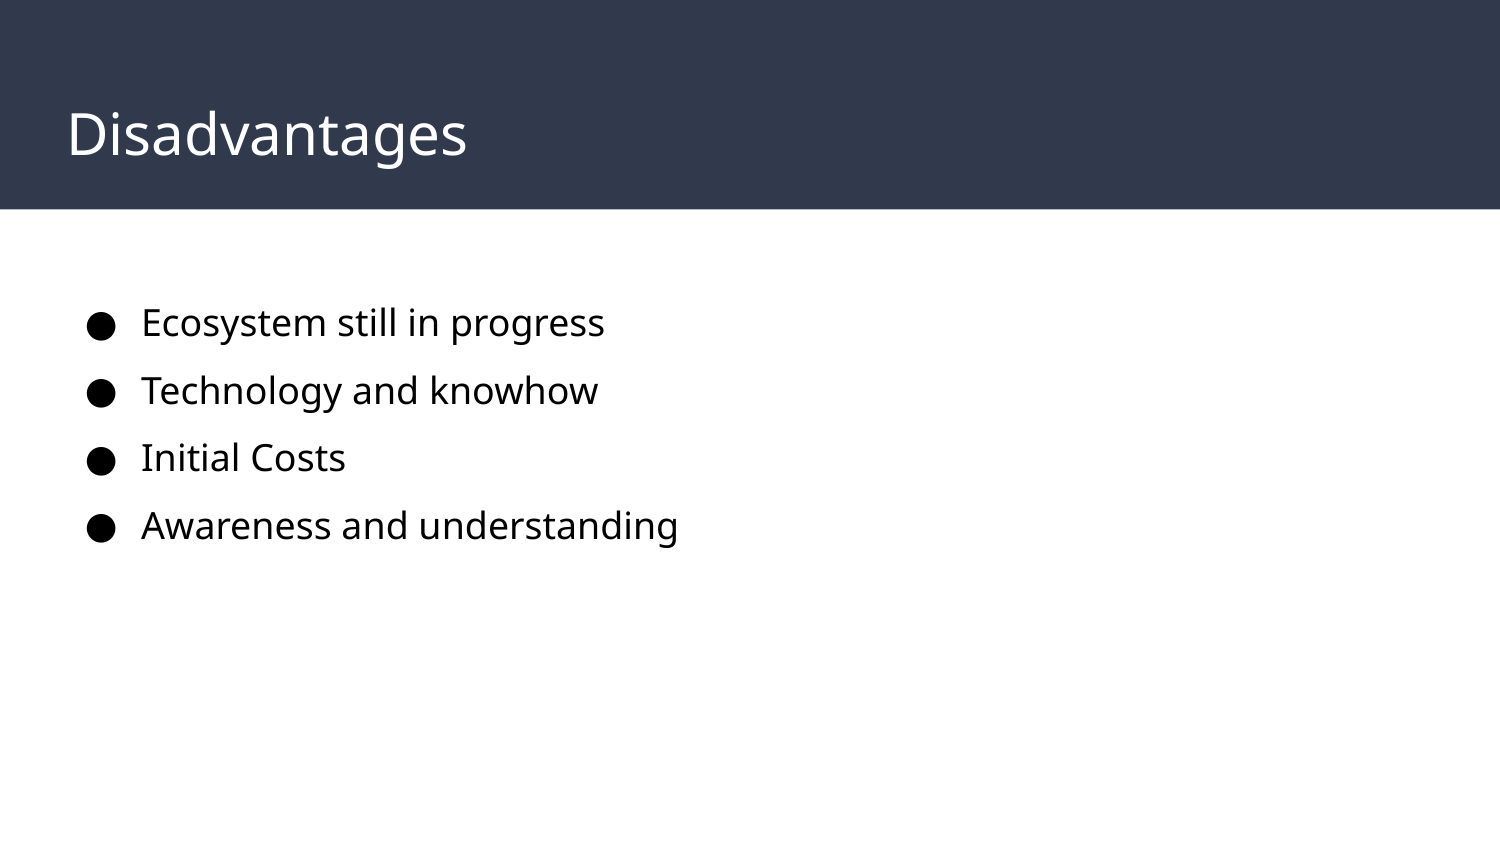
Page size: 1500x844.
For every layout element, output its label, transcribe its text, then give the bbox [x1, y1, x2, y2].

title Disadvantages [51, 82, 1449, 185]
text_box Ecosystem still in progress Technology and knowhow Initial Costs Awareness and understanding [51, 261, 1449, 774]
